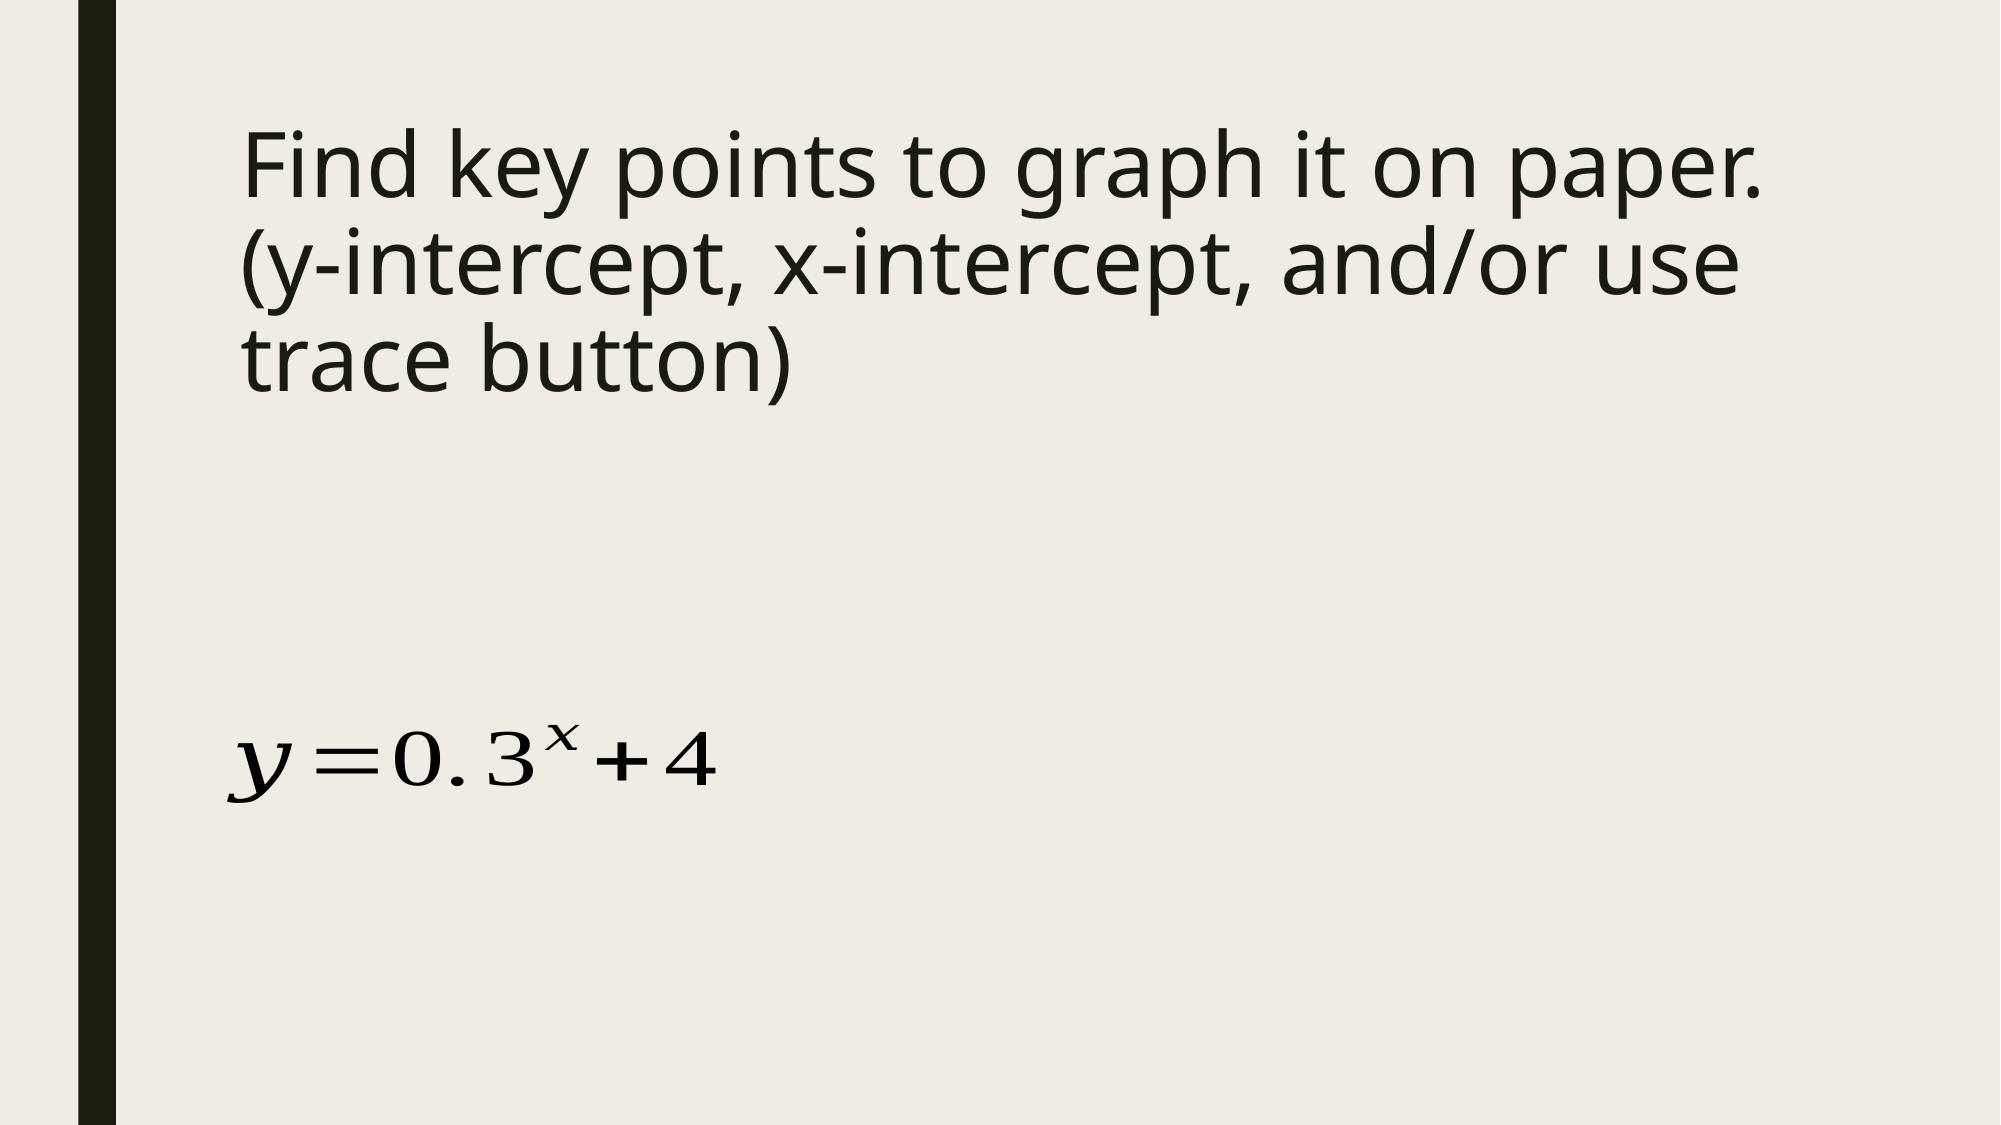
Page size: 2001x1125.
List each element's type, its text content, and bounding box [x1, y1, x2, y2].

title Find key points to graph it on paper. (y-intercept, x-intercept, and/or use trace button) [225, 112, 1800, 419]
list [225, 466, 765, 1125]
